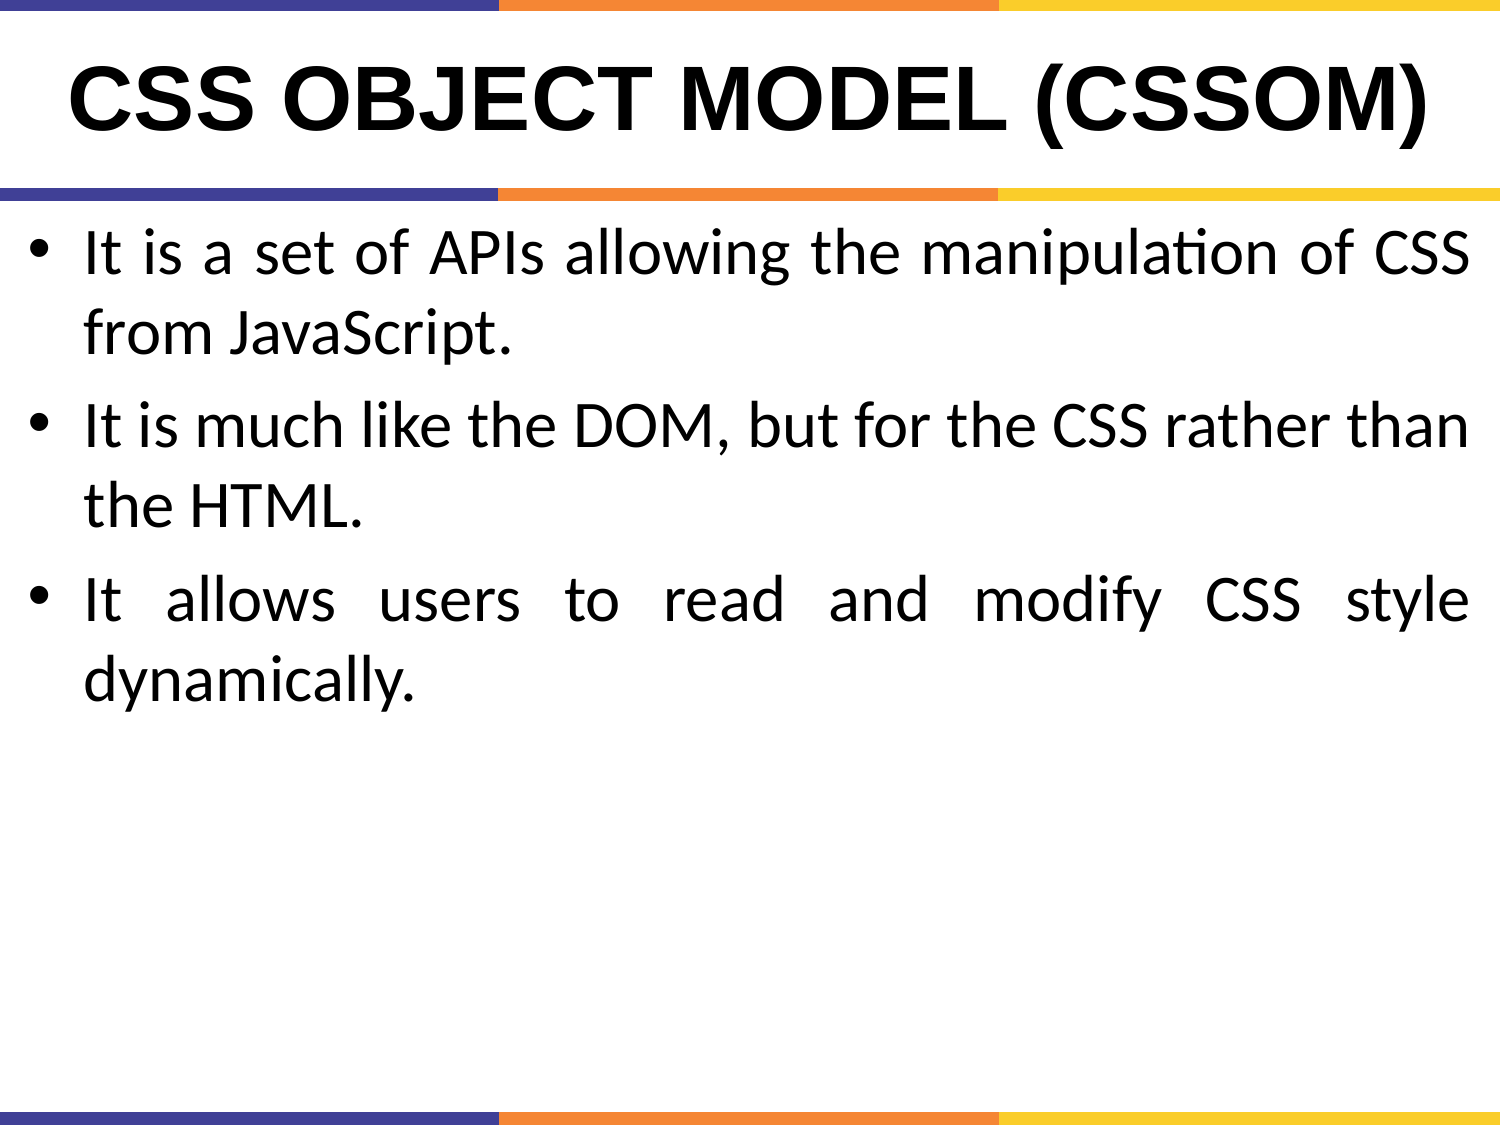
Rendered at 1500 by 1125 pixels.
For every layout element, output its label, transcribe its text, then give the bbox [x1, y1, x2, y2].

list It is a set of APIs allowing the manipulation of CSS from JavaScript. It is much like the DOM, but for the CSS rather than the HTML. It allows users to read and modify CSS style dynamically. [12, 200, 1488, 1100]
title CSS Object Model (CSSOM) [0, 0, 1500, 188]
